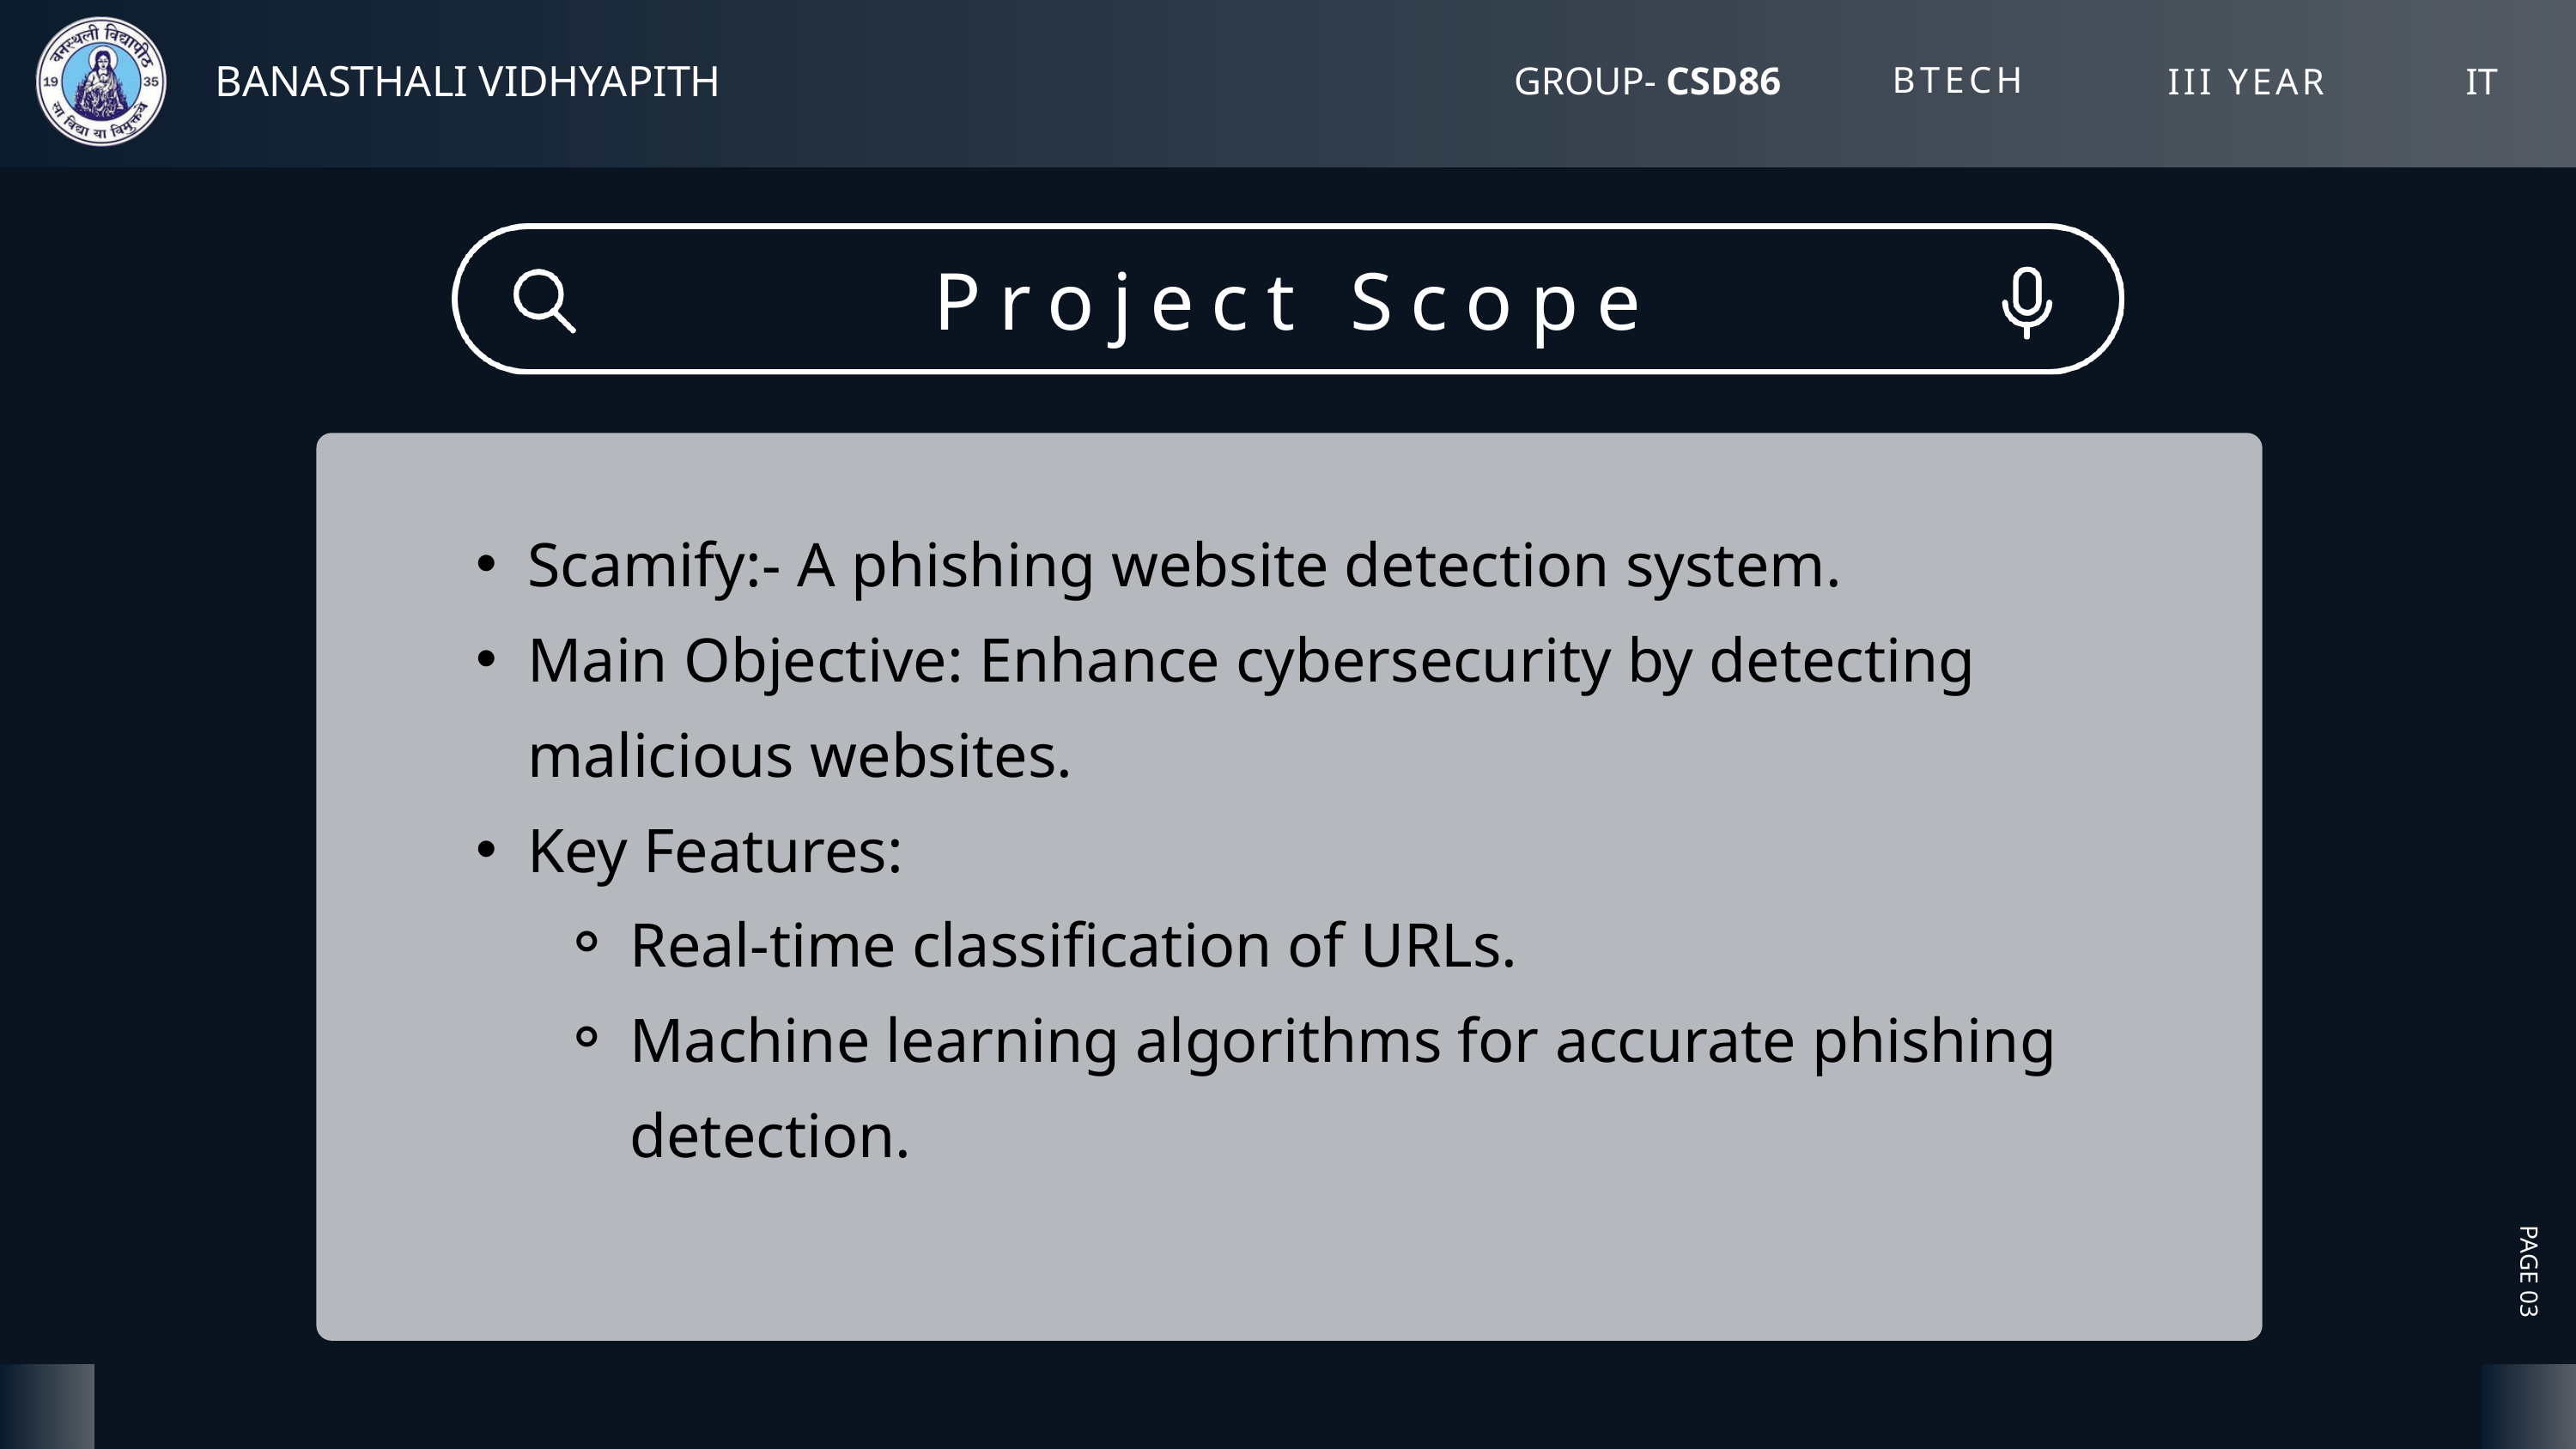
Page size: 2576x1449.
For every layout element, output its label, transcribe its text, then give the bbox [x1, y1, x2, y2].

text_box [34, 15, 167, 149]
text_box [0, 0, 2576, 167]
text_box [316, 433, 2263, 1342]
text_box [0, 1364, 94, 1449]
text_box PAGE 03 [2515, 1225, 2543, 1355]
text_box Project Scope [913, 235, 1663, 346]
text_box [2481, 1364, 2576, 1449]
text_box [452, 222, 2124, 375]
